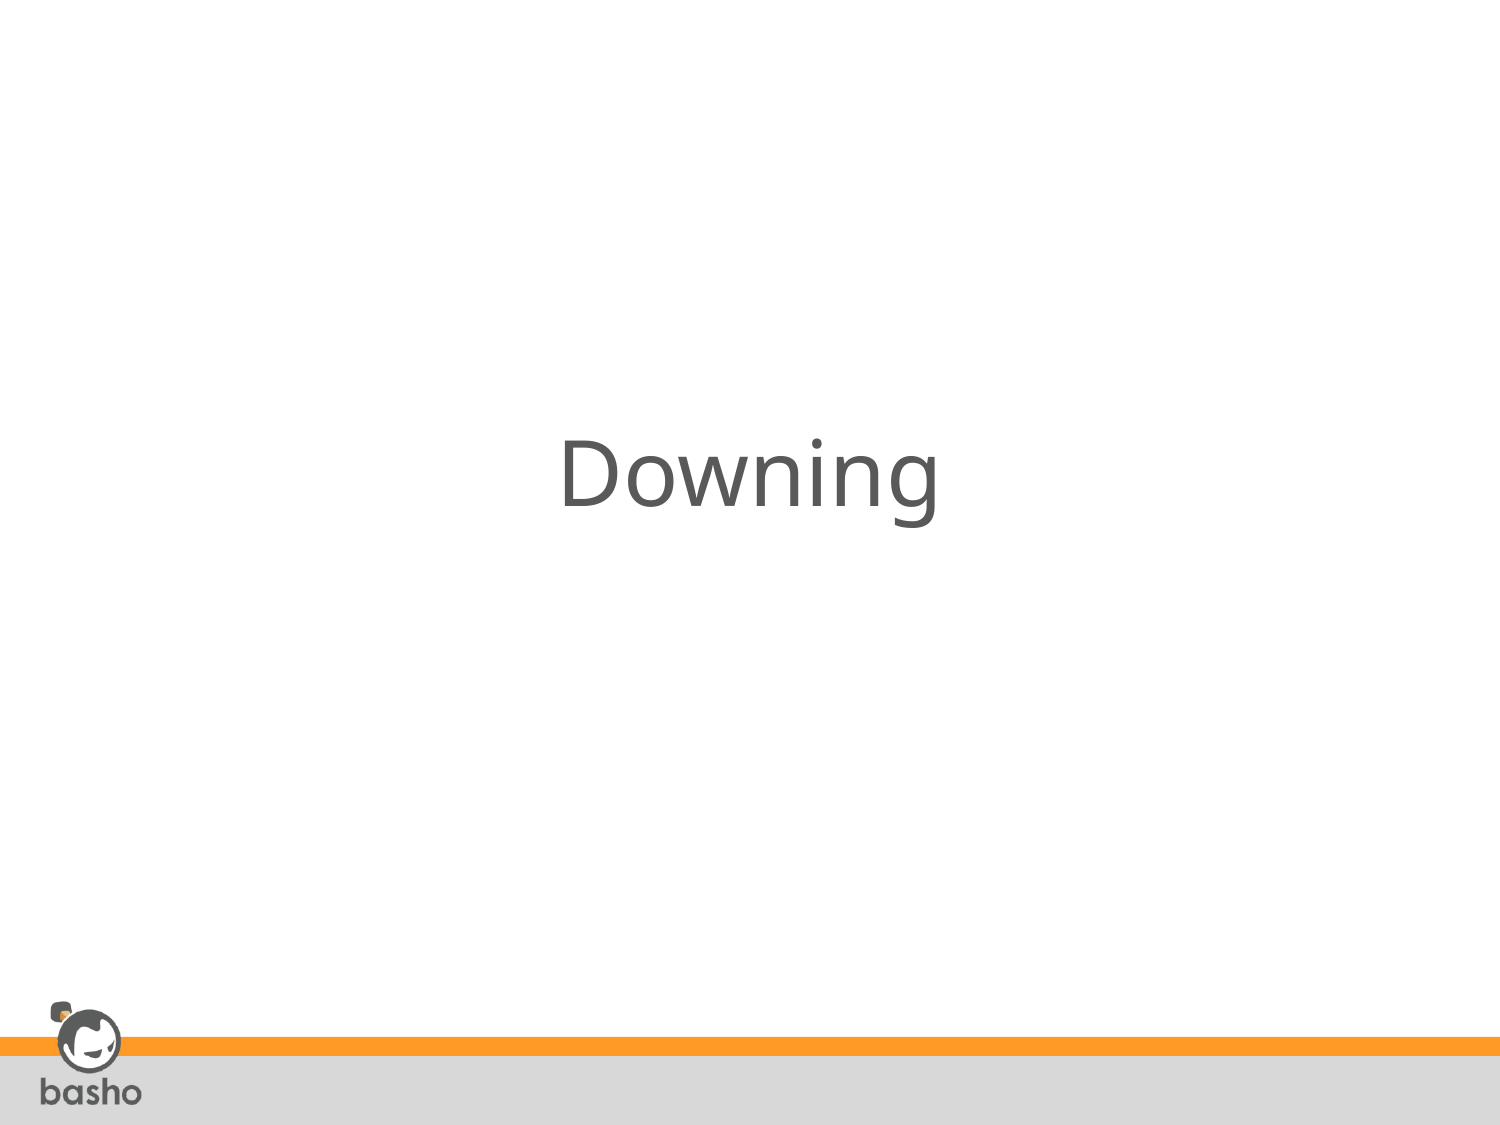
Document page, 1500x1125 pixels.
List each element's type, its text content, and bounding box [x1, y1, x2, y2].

picture [38, 1001, 144, 1115]
title Downing [112, 302, 1388, 638]
